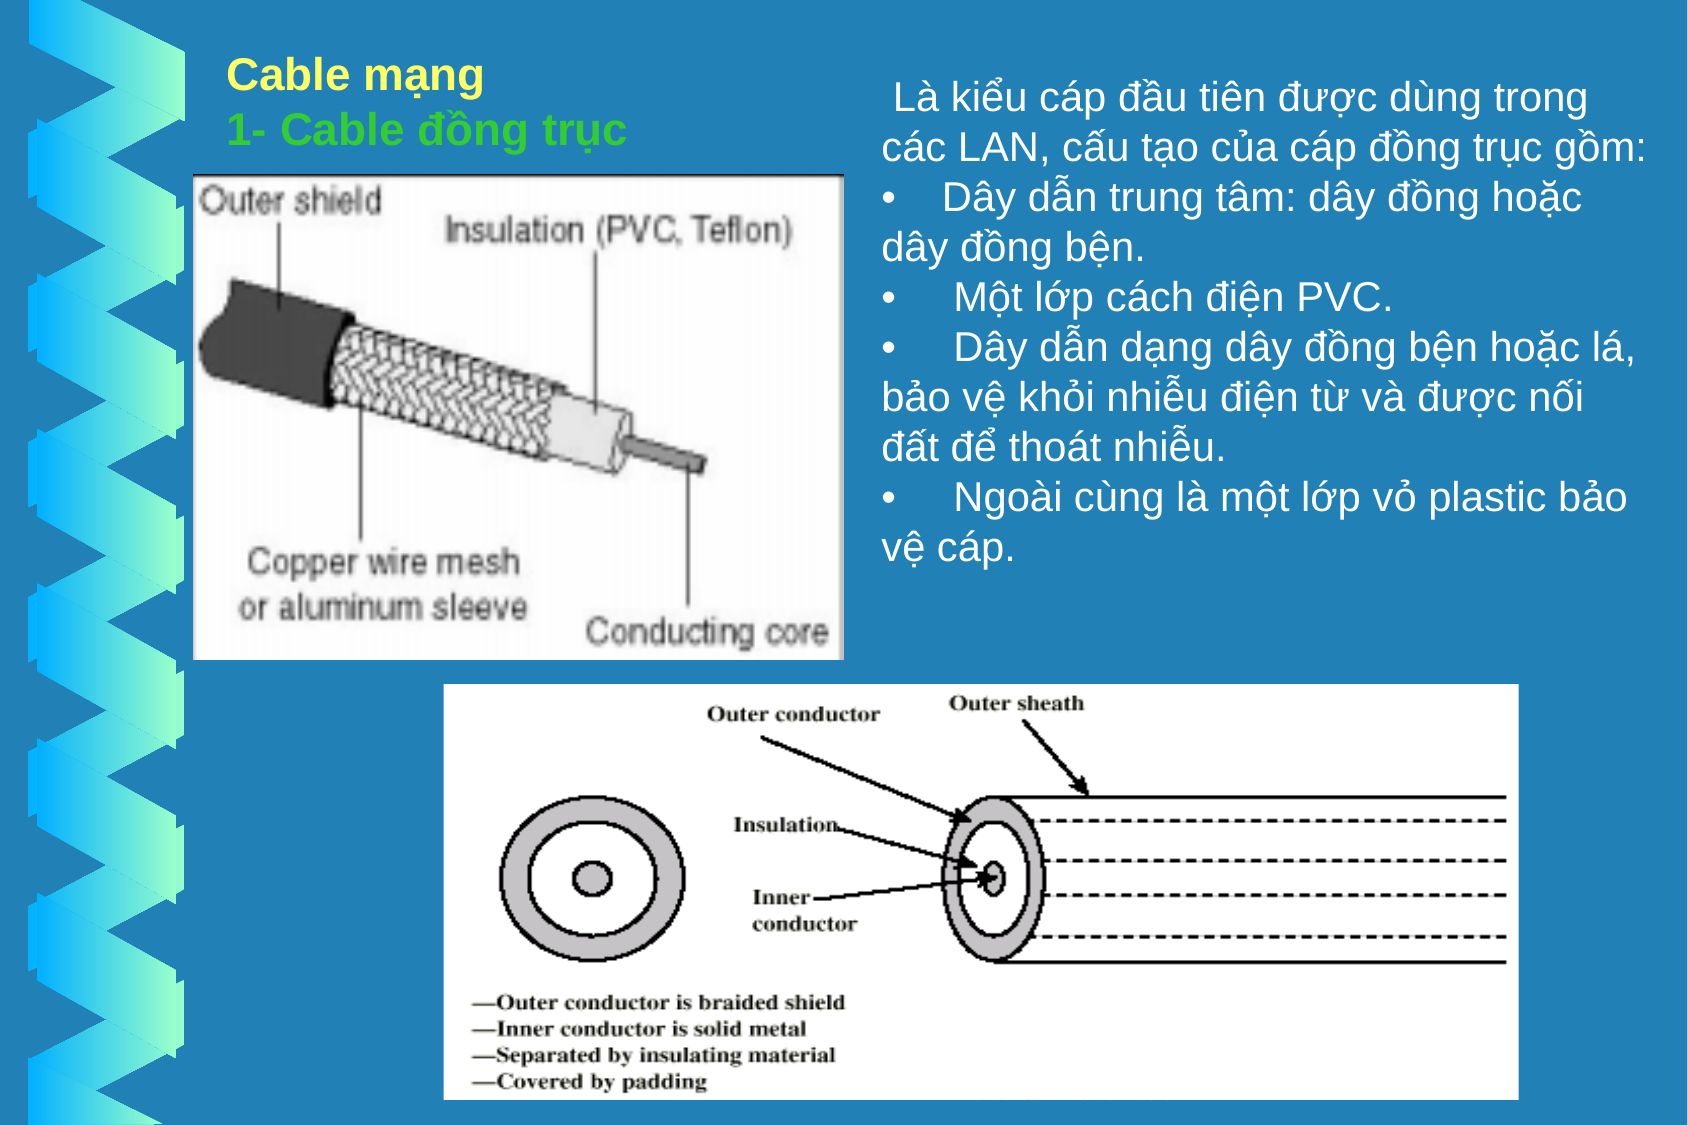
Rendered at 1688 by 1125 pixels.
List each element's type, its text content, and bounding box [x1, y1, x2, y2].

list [443, 684, 1519, 1101]
picture [193, 174, 844, 660]
text_box Cable mạng 1- Cable đồng trục [211, 37, 644, 163]
text_box Là kiểu cáp đầu tiên được dùng trong các LAN, cấu tạo của cáp đồng trục gồm: • Dây dẫn trung tâm: dây đồng hoặc dây đồng bện. • Một lớp cách điện PVC. • Dây dẫn dạng dây đồng bện hoặc lá, bảo vệ khỏi nhiễu điện từ và được nối đất để thoát nhiễu. • Ngoài cùng là một lớp vỏ plastic bảo vệ cáp. [856, 62, 1669, 578]
